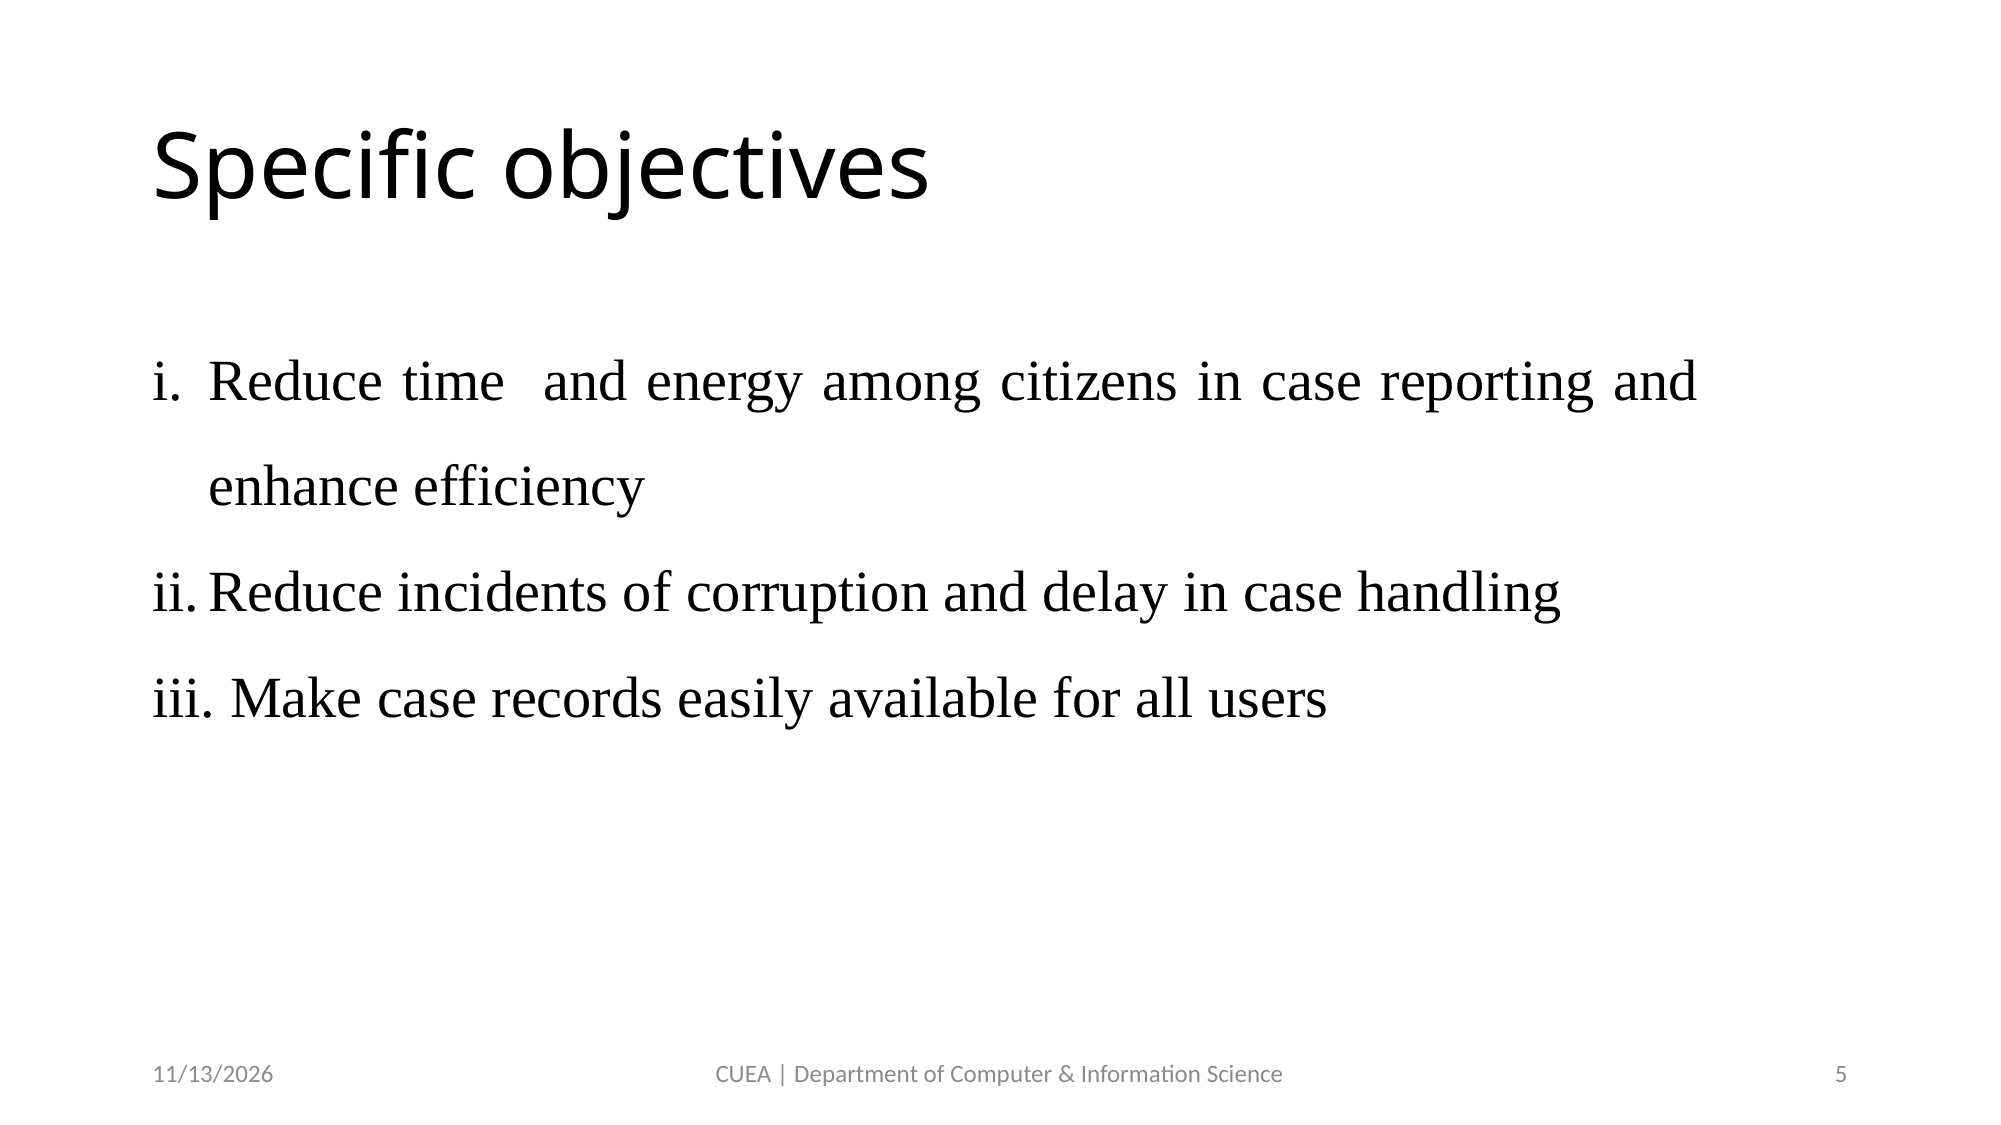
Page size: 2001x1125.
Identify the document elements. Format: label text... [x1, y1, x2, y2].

title Specific objectives [137, 59, 1863, 278]
footer CUEA | Department of Computer & Information Science [662, 1042, 1338, 1103]
list Reduce time and energy among citizens in case reporting and enhance efficiency Reduce incidents of corruption and delay in case handling Make case records easily available for all users [137, 299, 1863, 1014]
slide_number 5 [1412, 1042, 1863, 1103]
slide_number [137, 1042, 588, 1103]
